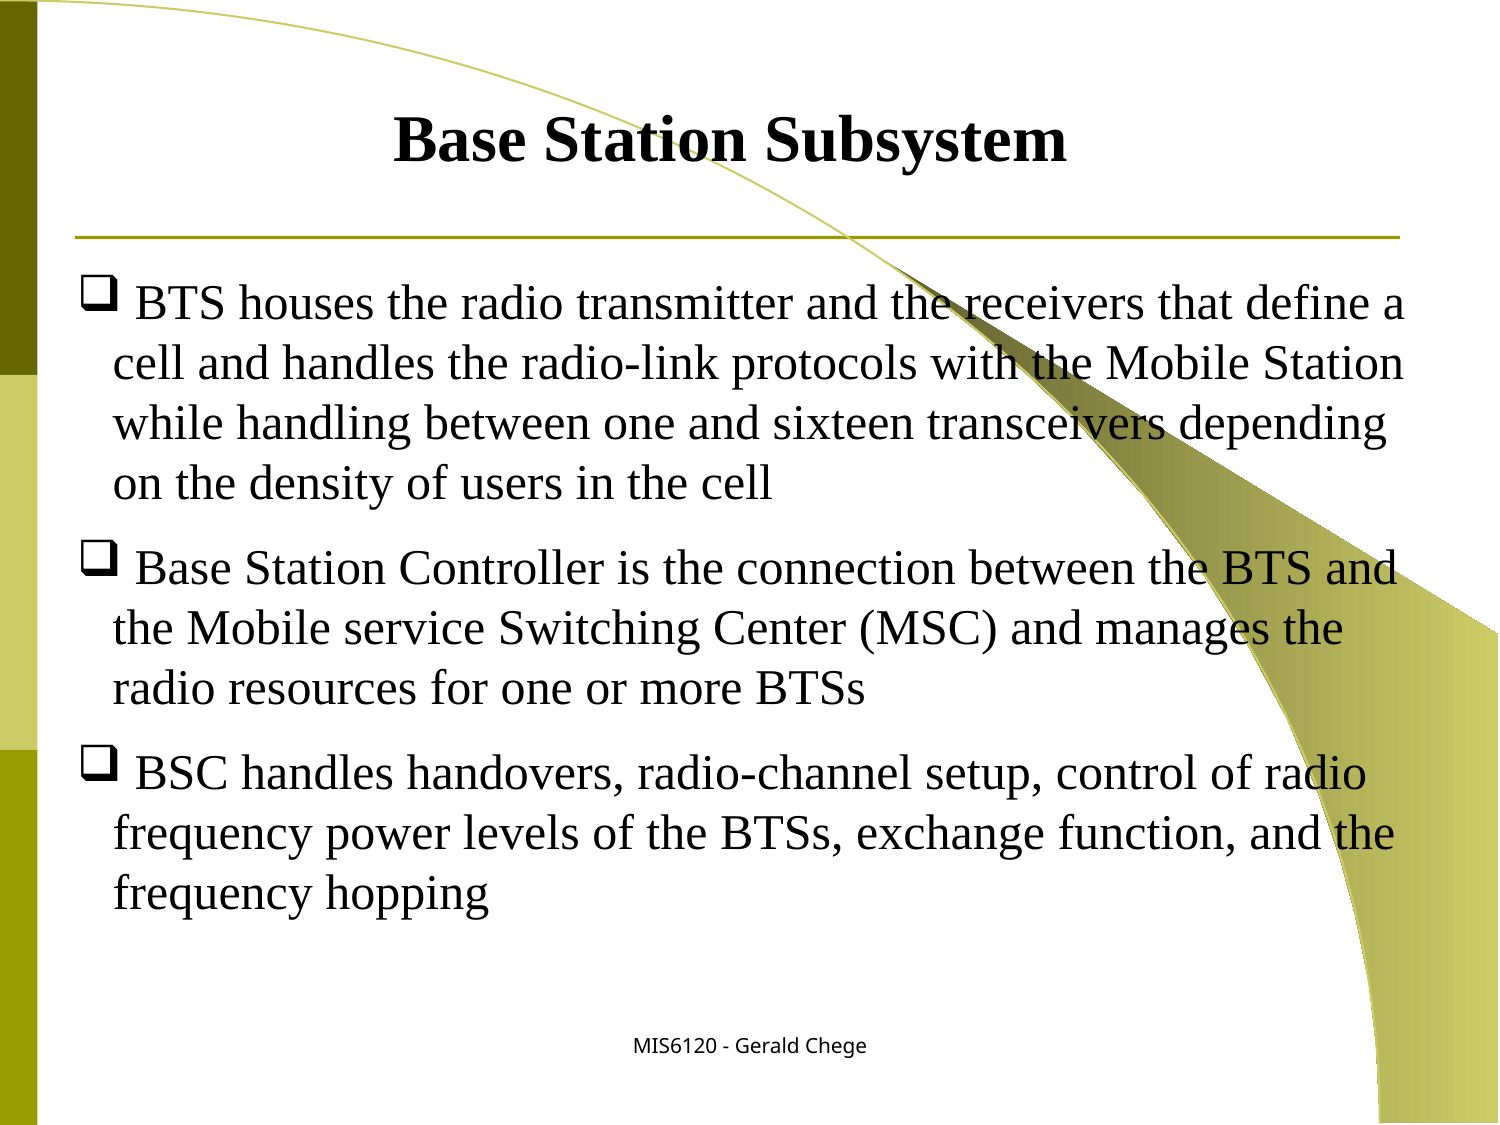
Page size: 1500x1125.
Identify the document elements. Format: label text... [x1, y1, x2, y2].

footer MIS6120 - Gerald Chege [512, 1025, 988, 1100]
text_box BTS houses the radio transmitter and the receivers that define a cell and handles the radio-link protocols with the Mobile Station while handling between one and sixteen transceivers depending on the density of users in the cell Base Station Controller is the connection between the BTS and the Mobile service Switching Center (MSC) and manages the radio resources for one or more BTSs BSC handles handovers, radio-channel setup, control of radio frequency power levels of the BTSs, exchange function, and the frequency hopping [62, 262, 1425, 928]
text_box Base Station Subsystem [62, 87, 1400, 183]
